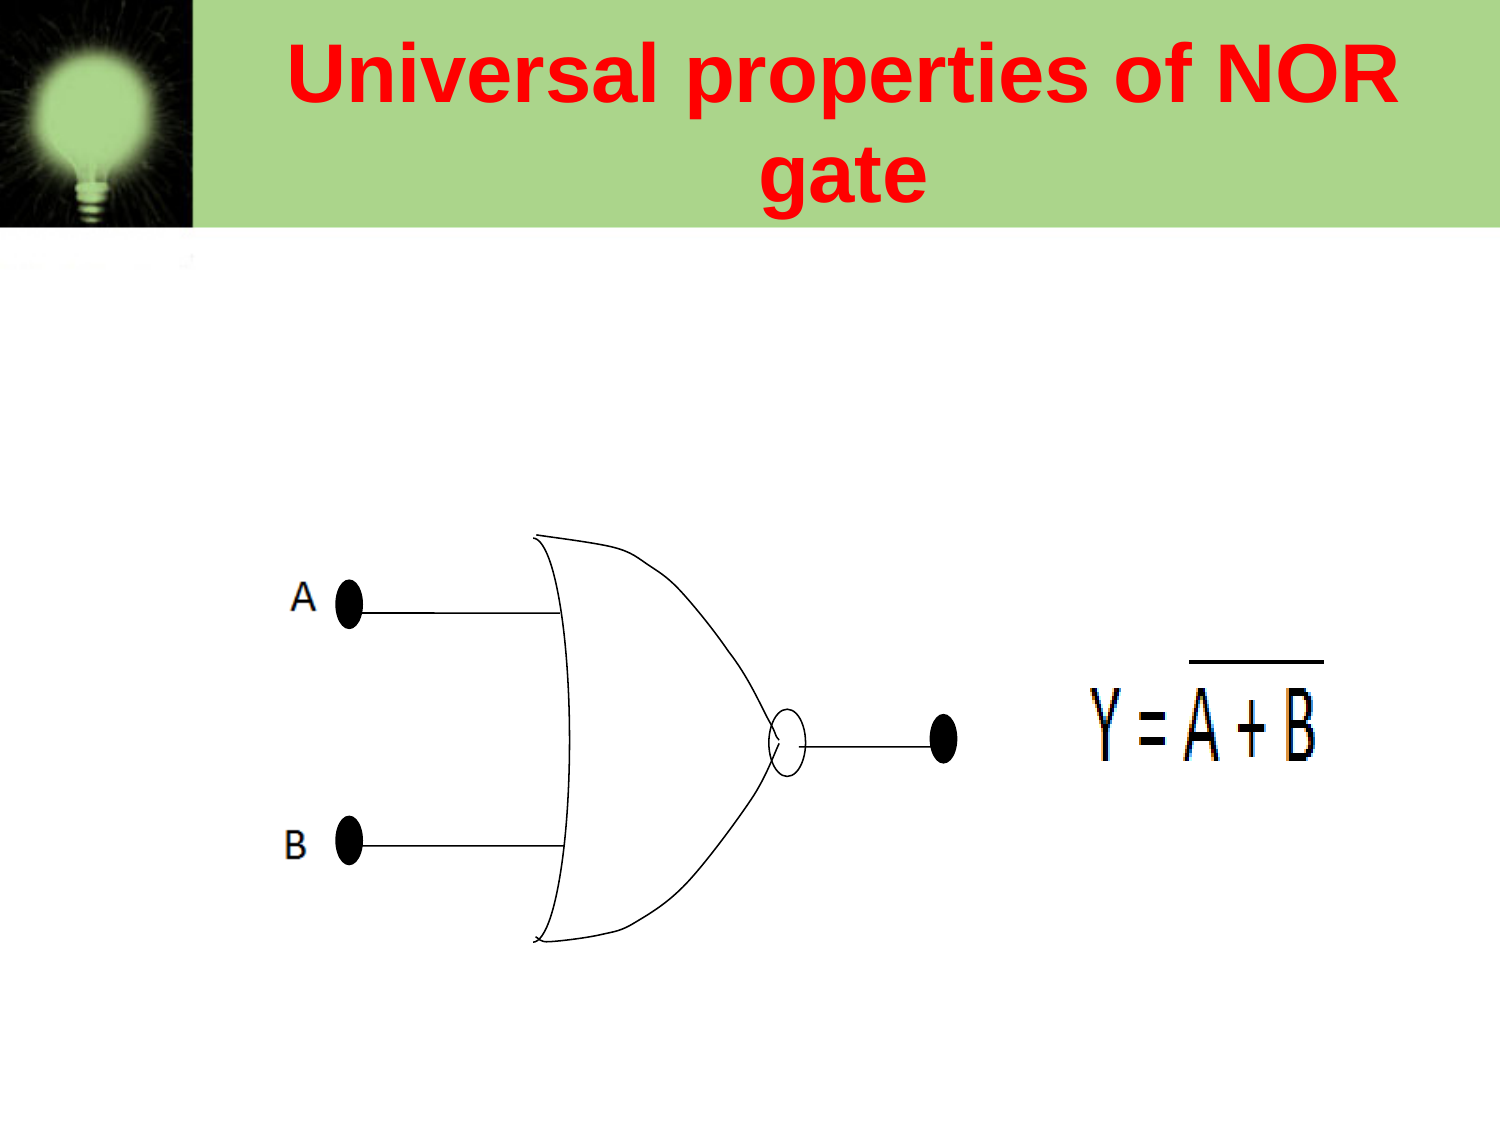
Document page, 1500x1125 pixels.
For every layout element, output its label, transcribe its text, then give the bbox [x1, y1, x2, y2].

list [274, 524, 1376, 1006]
picture [0, 0, 1500, 1125]
title Universal properties of NOR gate [224, 24, 1463, 213]
